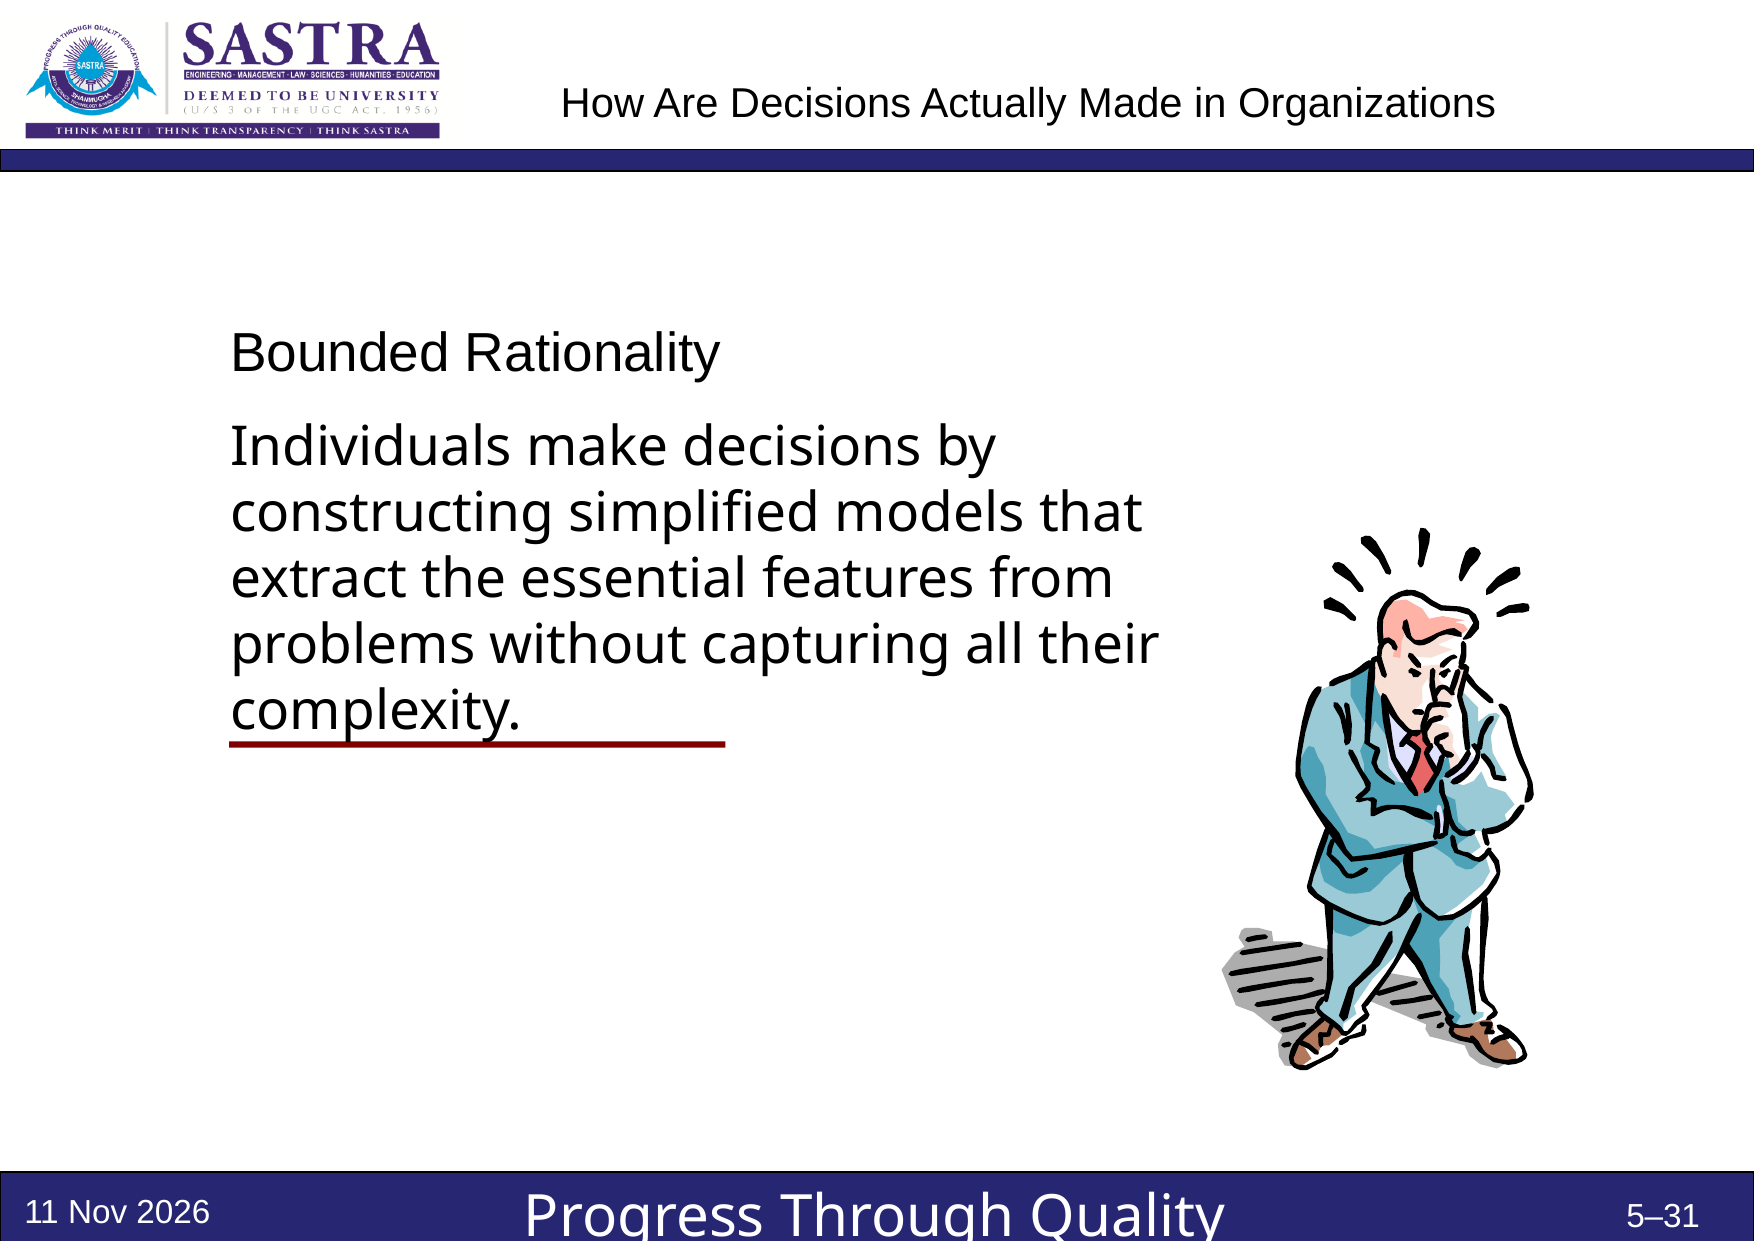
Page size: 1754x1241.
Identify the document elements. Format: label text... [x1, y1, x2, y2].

text_box Bounded Rationality Individuals make decisions by constructing simplified models that extract the essential features from problems without capturing all their complexity. [215, 309, 1318, 748]
title How Are Decisions Actually Made in Organizations [477, 68, 1580, 121]
slide_number 5–31 [1307, 1184, 1718, 1237]
slide_number 29-Aug-24 [7, 1181, 258, 1241]
picture [1221, 523, 1539, 1076]
picture [0, 13, 465, 146]
